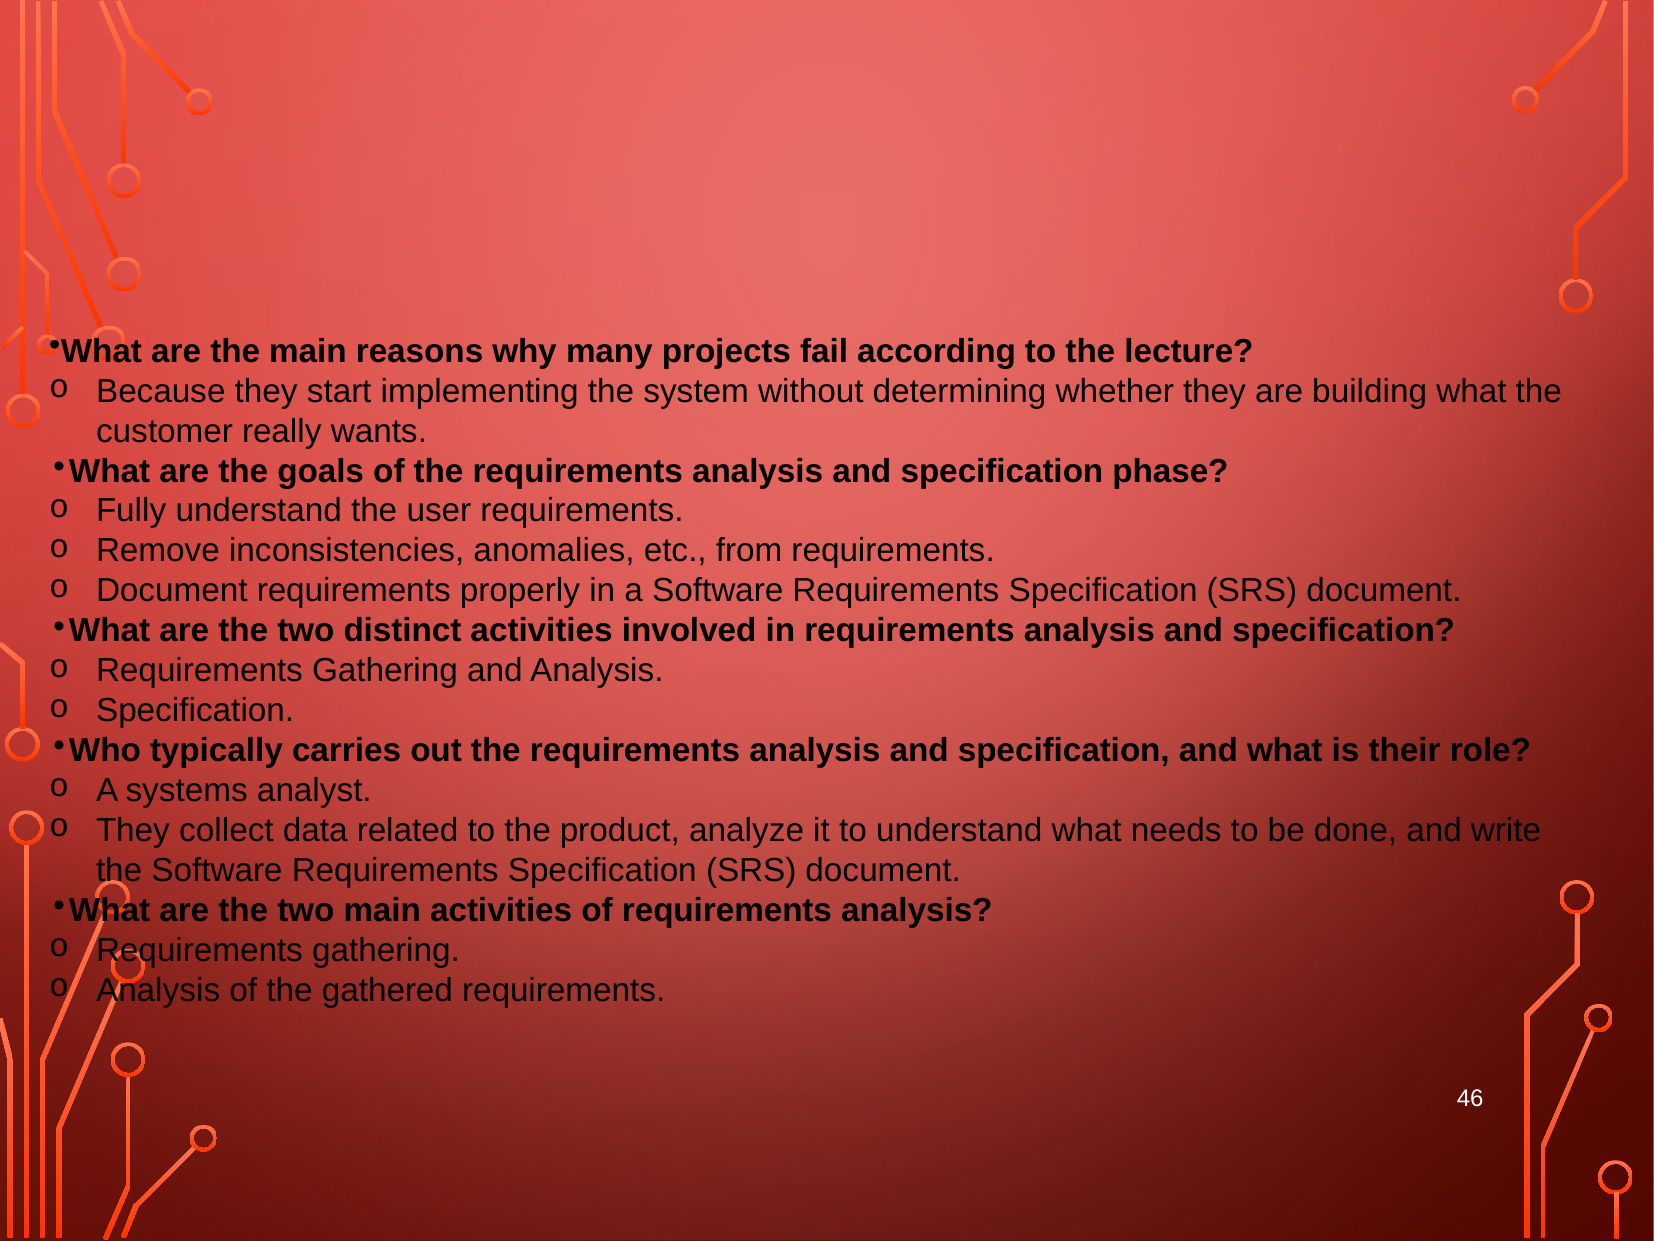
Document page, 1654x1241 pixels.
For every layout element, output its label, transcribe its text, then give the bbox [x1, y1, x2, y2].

title What are the main reasons why many projects fail according to the lecture? Because they start implementing the system without determining whether they are building what the customer really wants. What are the goals of the requirements analysis and specification phase? Fully understand the user requirements. Remove inconsistencies, anomalies, etc., from requirements. Document requirements properly in a Software Requirements Specification (SRS) document. What are the two distinct activities involved in requirements analysis and specification? Requirements Gathering and Analysis. Specification. Who typically carries out the requirements analysis and specification, and what is their role? A systems analyst. They collect data related to the product, analyze it to understand what needs to be done, and write the Software Requirements Specification (SRS) document. What are the two main activities of requirements analysis? Requirements gathering. Analysis of the gathered requirements. [34, 321, 1596, 1056]
slide_number 46 [1393, 1063, 1499, 1130]
